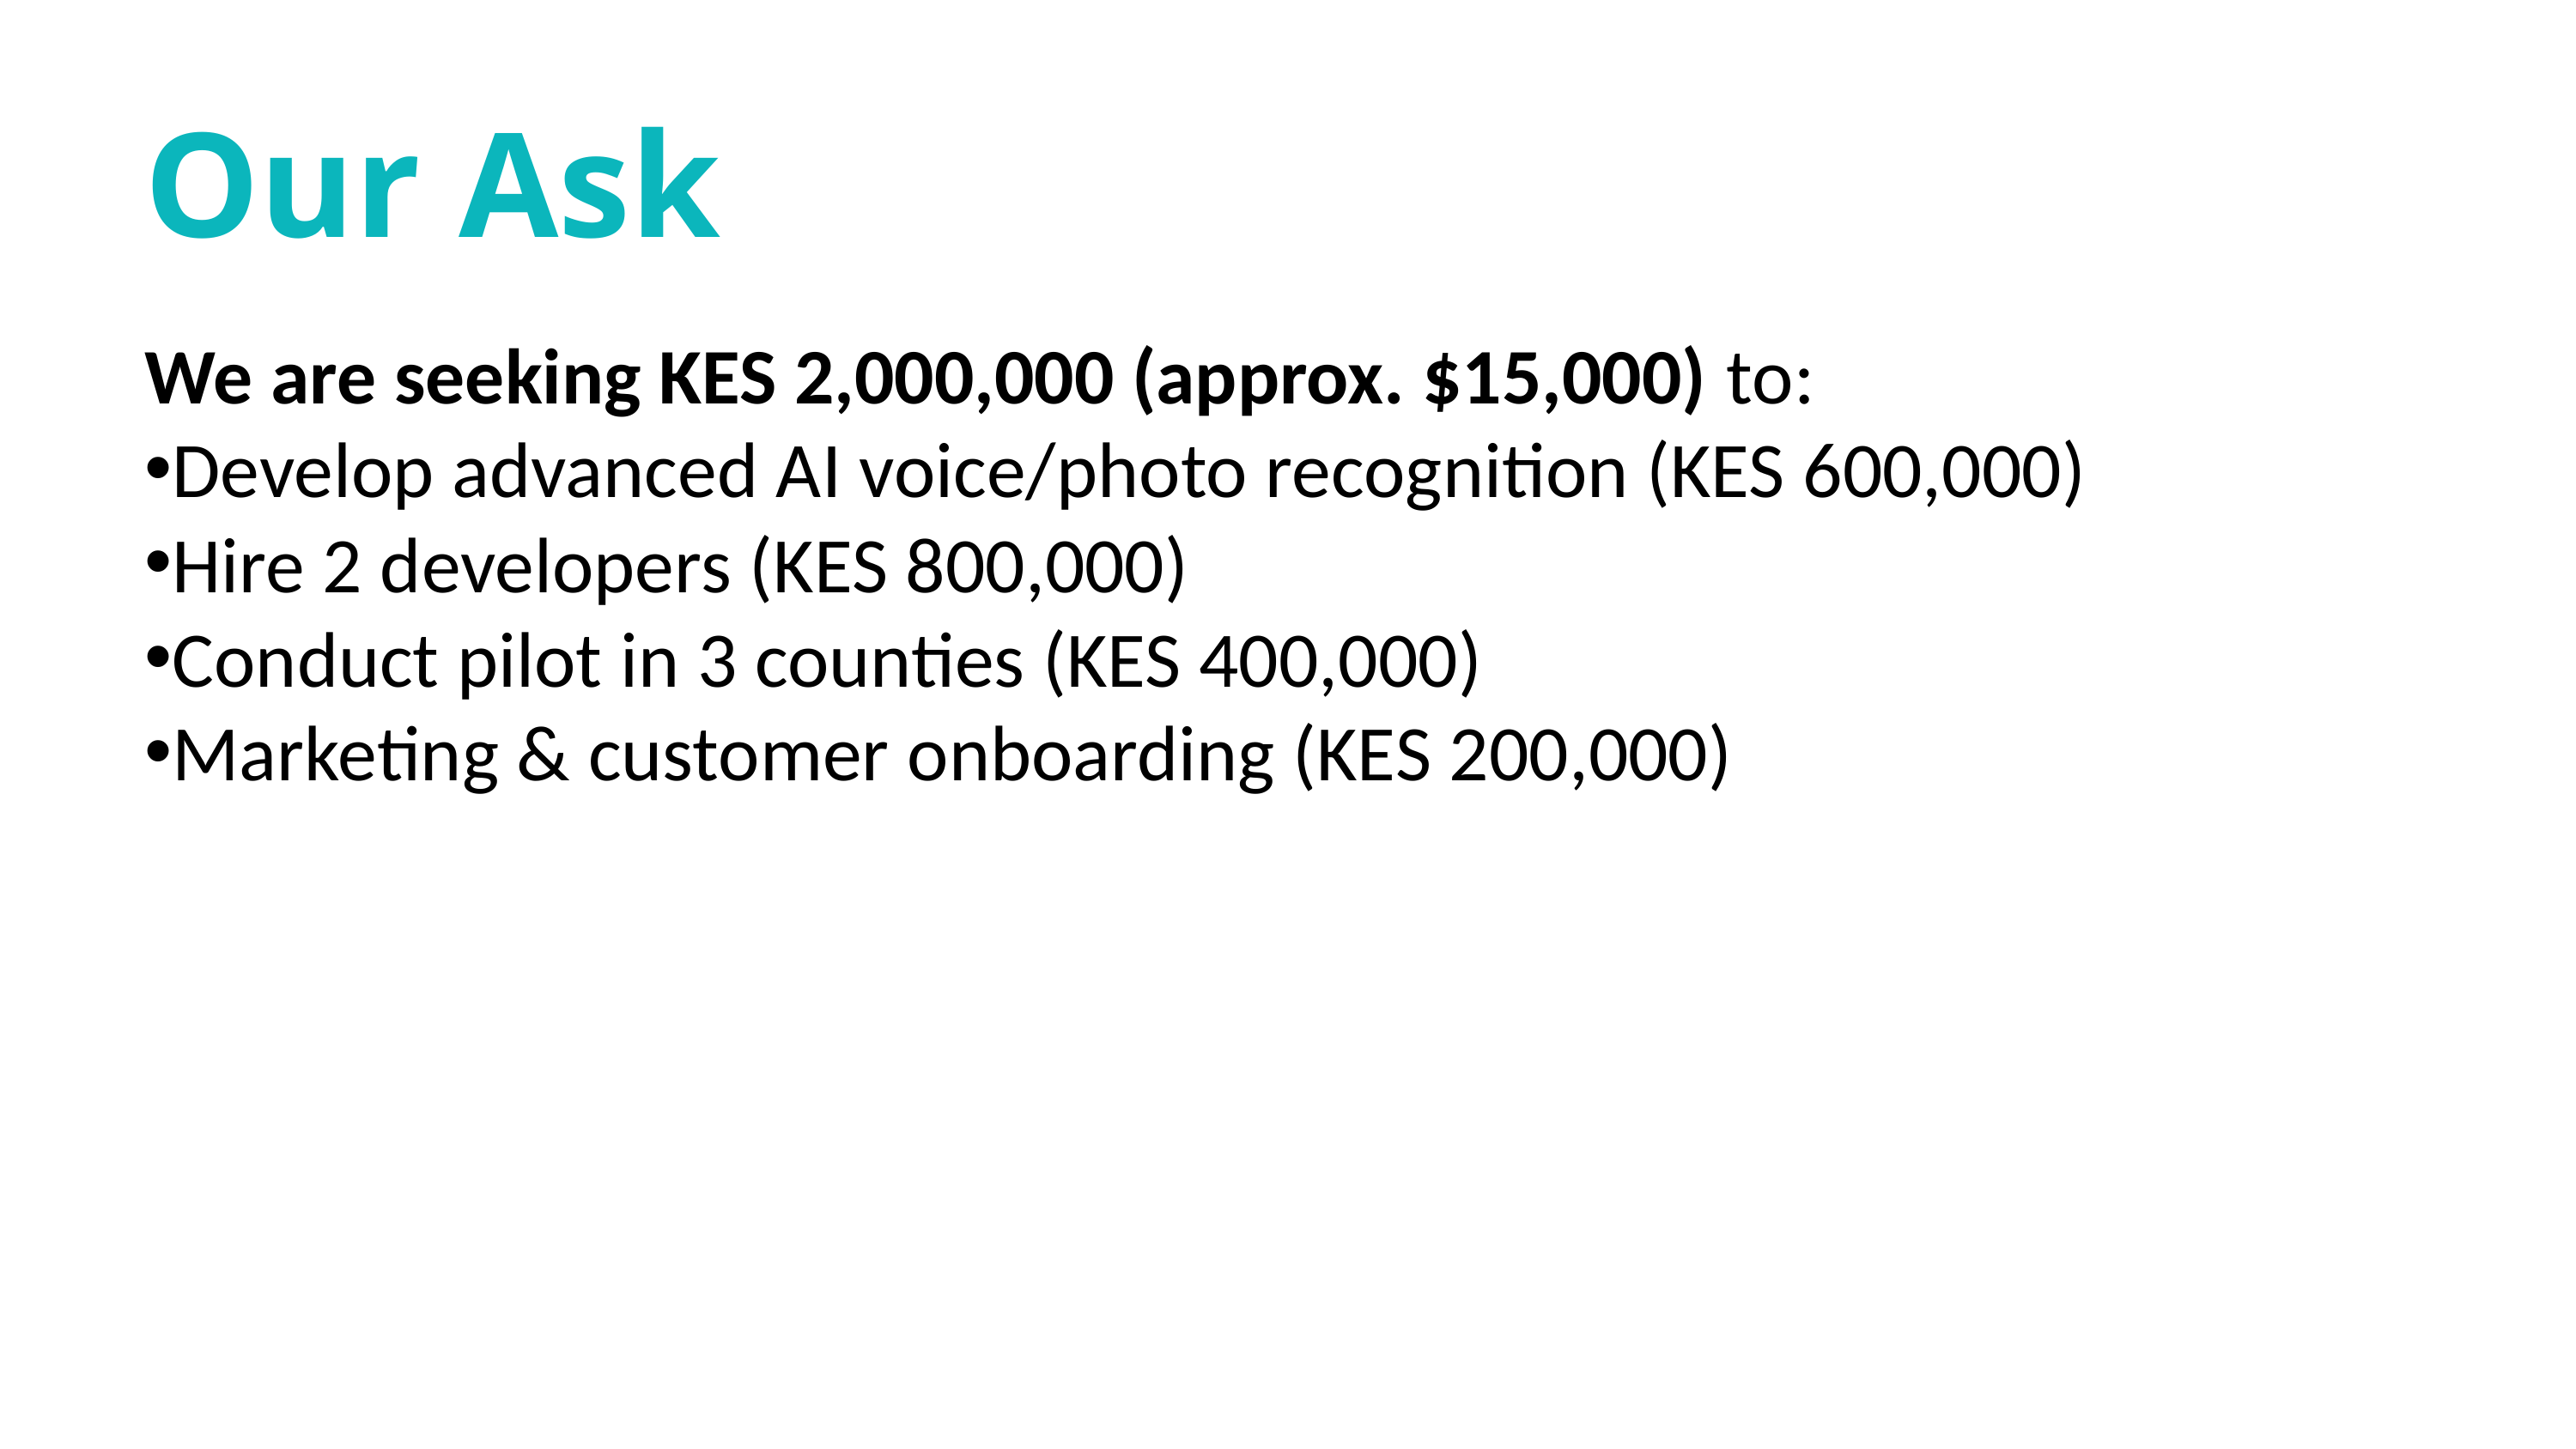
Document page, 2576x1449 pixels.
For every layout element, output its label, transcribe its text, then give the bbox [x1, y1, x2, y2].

text_box We are seeking KES 2,000,000 (approx. $15,000) to: Develop advanced AI voice/photo recognition (KES 600,000) Hire 2 developers (KES 800,000) Conduct pilot in 3 counties (KES 400,000) Marketing & customer onboarding (KES 200,000) [144, 324, 2142, 1121]
text_box Our Ask [144, 92, 1117, 267]
